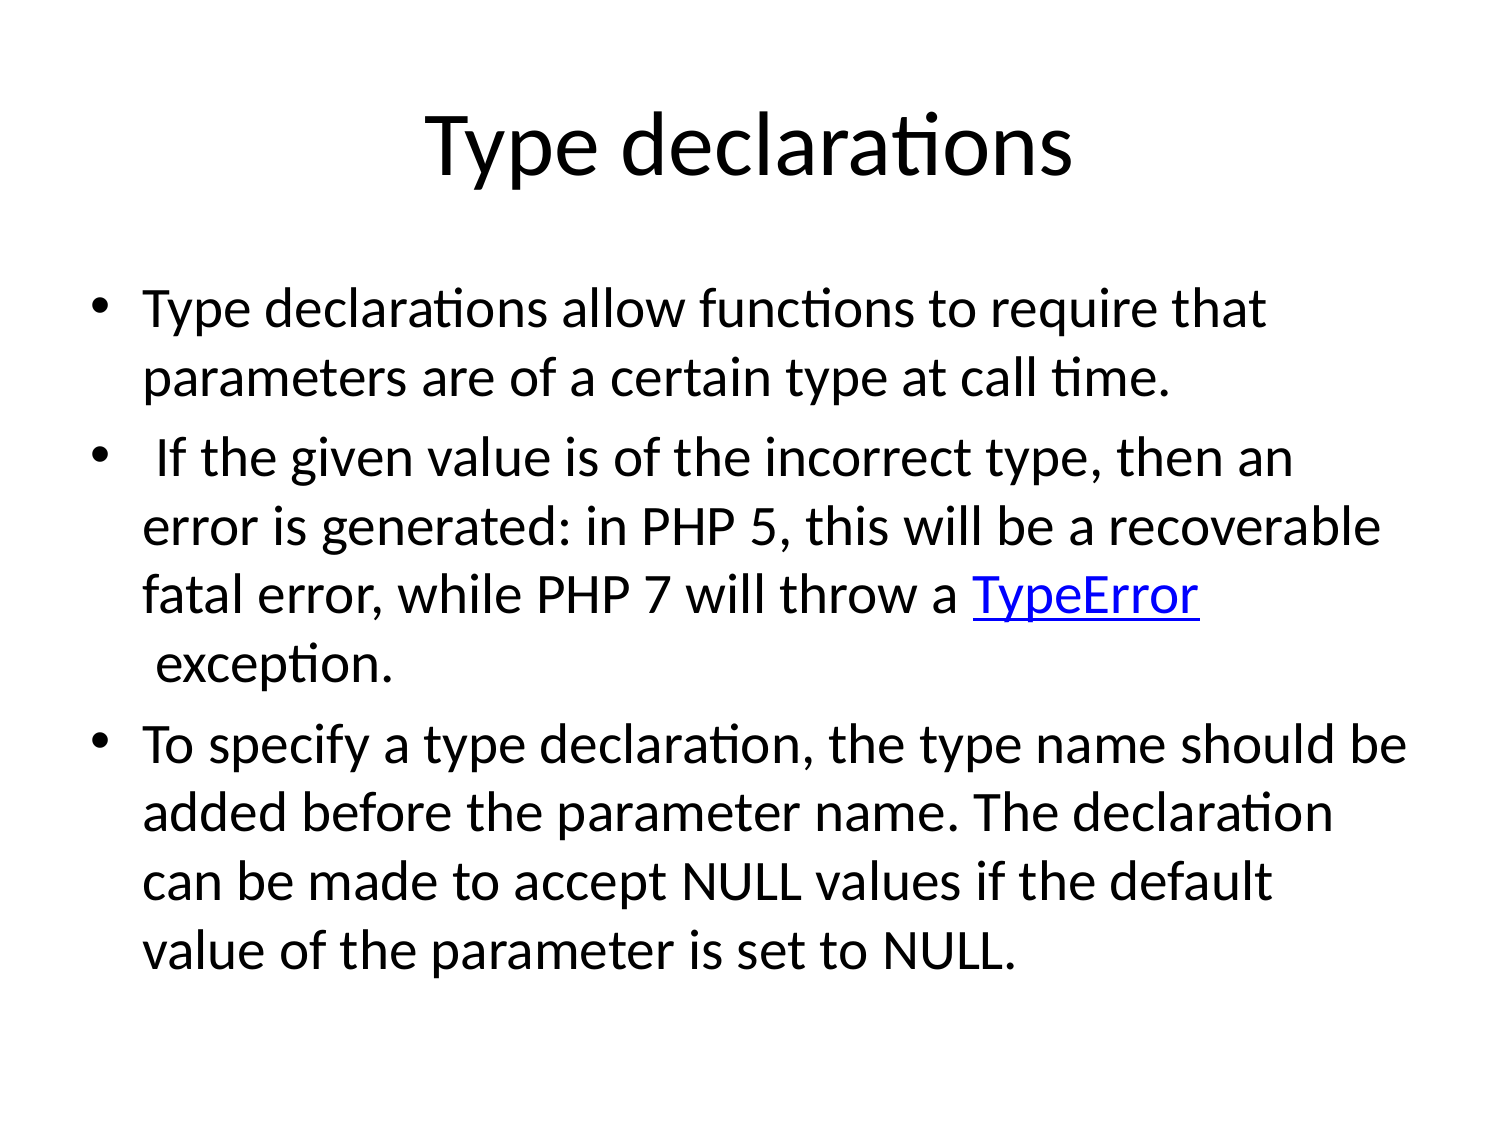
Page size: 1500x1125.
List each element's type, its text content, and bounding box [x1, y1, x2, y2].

list Type declarations allow functions to require that parameters are of a certain type at call time. If the given value is of the incorrect type, then an error is generated: in PHP 5, this will be a recoverable fatal error, while PHP 7 will throw a TypeError exception. To specify a type declaration, the type name should be added before the parameter name. The declaration can be made to accept NULL values if the default value of the parameter is set to NULL. [75, 262, 1425, 1005]
title Type declarations [75, 45, 1425, 233]
